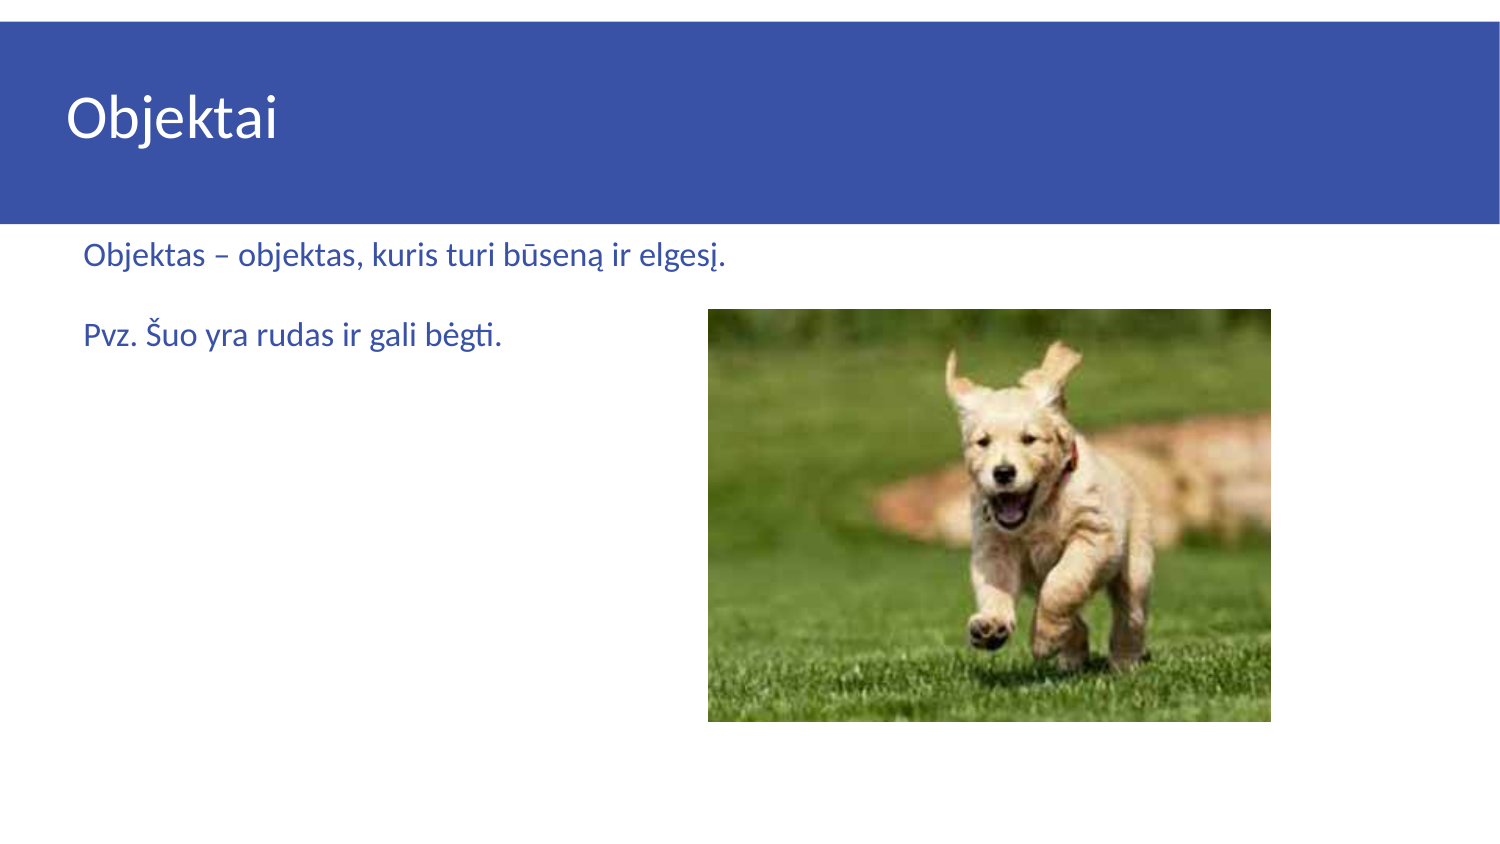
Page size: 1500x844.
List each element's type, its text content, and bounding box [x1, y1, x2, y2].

list Objektas – objektas, kuris turi būseną ir elgesį. Pvz. Šuo yra rudas ir gali bėgti. [51, 221, 1450, 750]
picture [708, 309, 1272, 723]
title Objektai [51, 72, 1449, 167]
